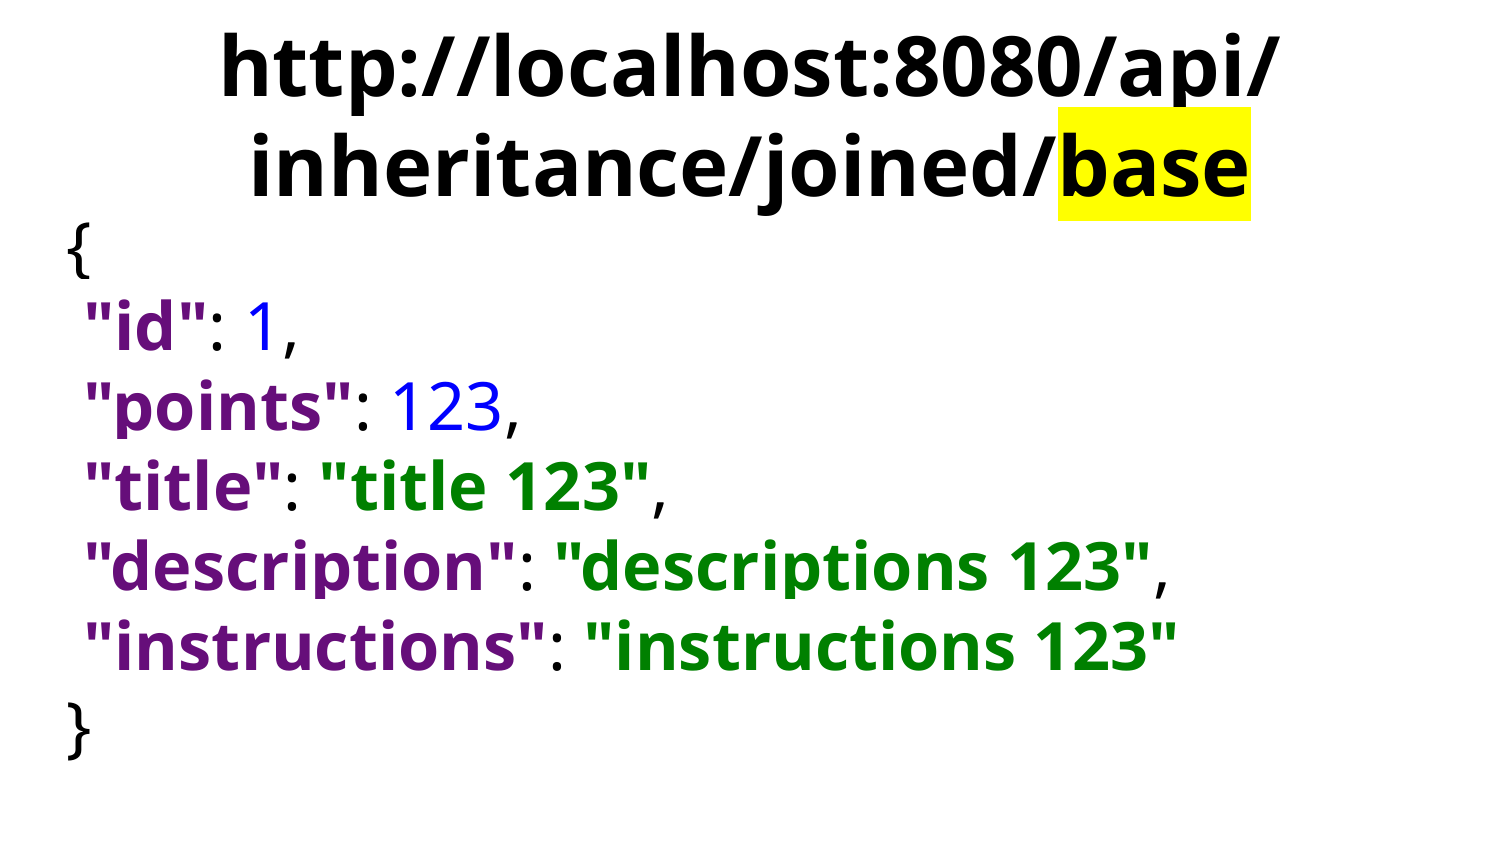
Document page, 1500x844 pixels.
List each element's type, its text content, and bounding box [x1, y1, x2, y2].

title http://localhost:8080/api/inheritance/joined/base [51, 0, 1449, 116]
list { "id": 1, "points": 123, "title": "title 123", "description": "descriptions 123", "instructions": "instructions 123" } [51, 189, 1480, 830]
